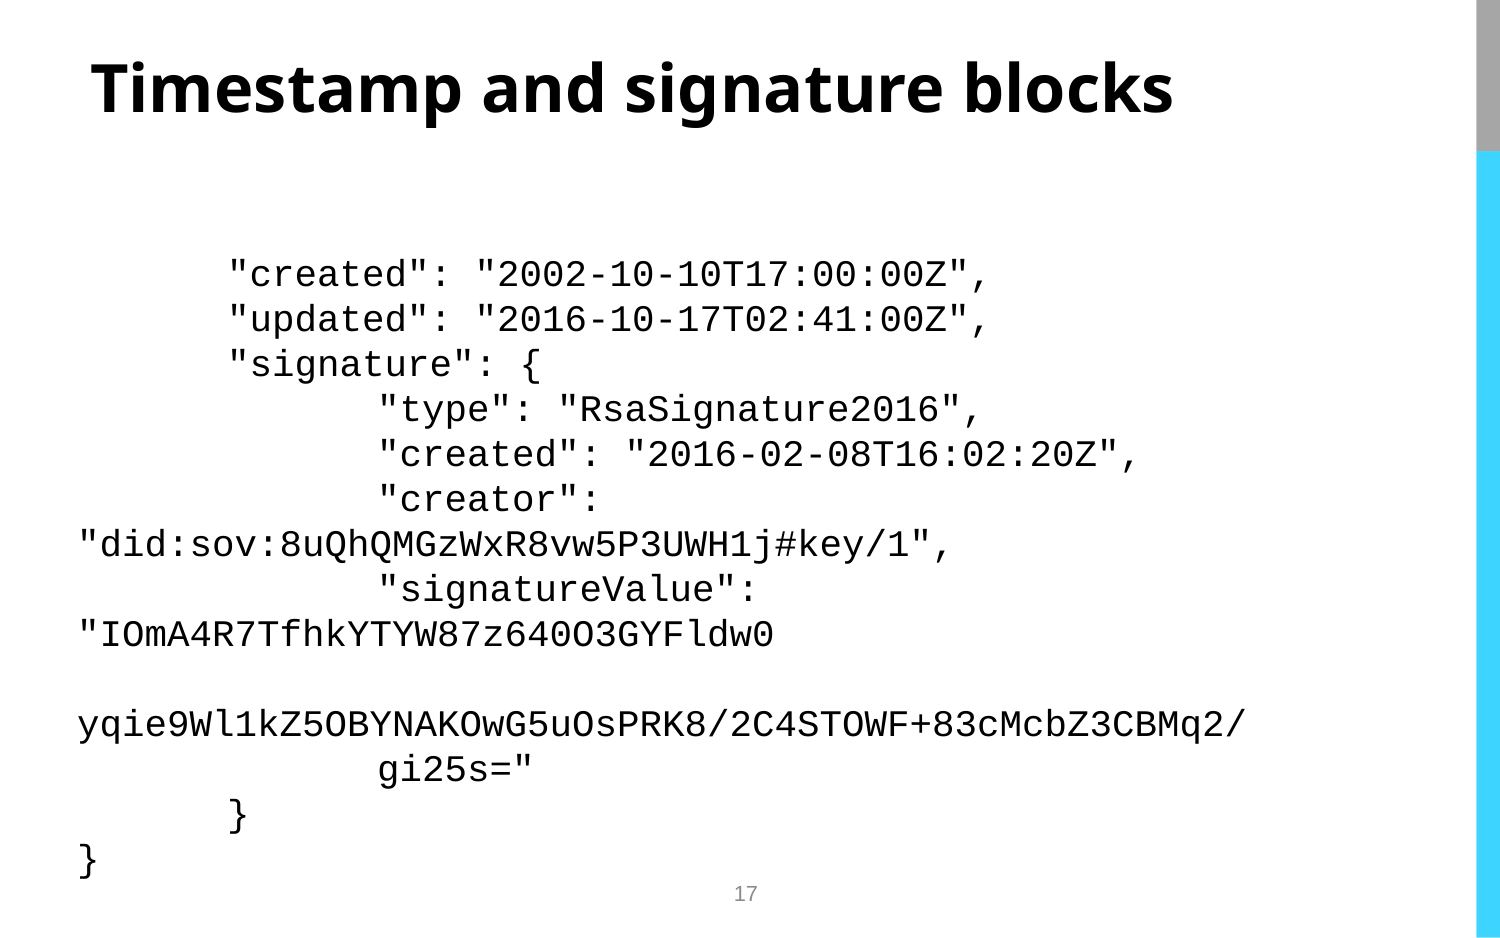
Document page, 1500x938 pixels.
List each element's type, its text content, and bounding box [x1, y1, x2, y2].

slide_number 17 [718, 886, 781, 918]
text_box "created": "2002-10-10T17:00:00Z", "updated": "2016-10-17T02:41:00Z", "signature": { "type": "RsaSignature2016", "created": "2016-02-08T16:02:20Z", "creator": "did:sov:8uQhQMGzWxR8vw5P3UWH1j#key/1", "signatureValue": "IOmA4R7TfhkYTYW87z640O3GYFldw0 yqie9Wl1kZ5OBYNAKOwG5uOsPRK8/2C4STOWF+83cMcbZ3CBMq2/ gi25s=" } } [62, 241, 1413, 886]
title Timestamp and signature blocks [75, 20, 1425, 152]
